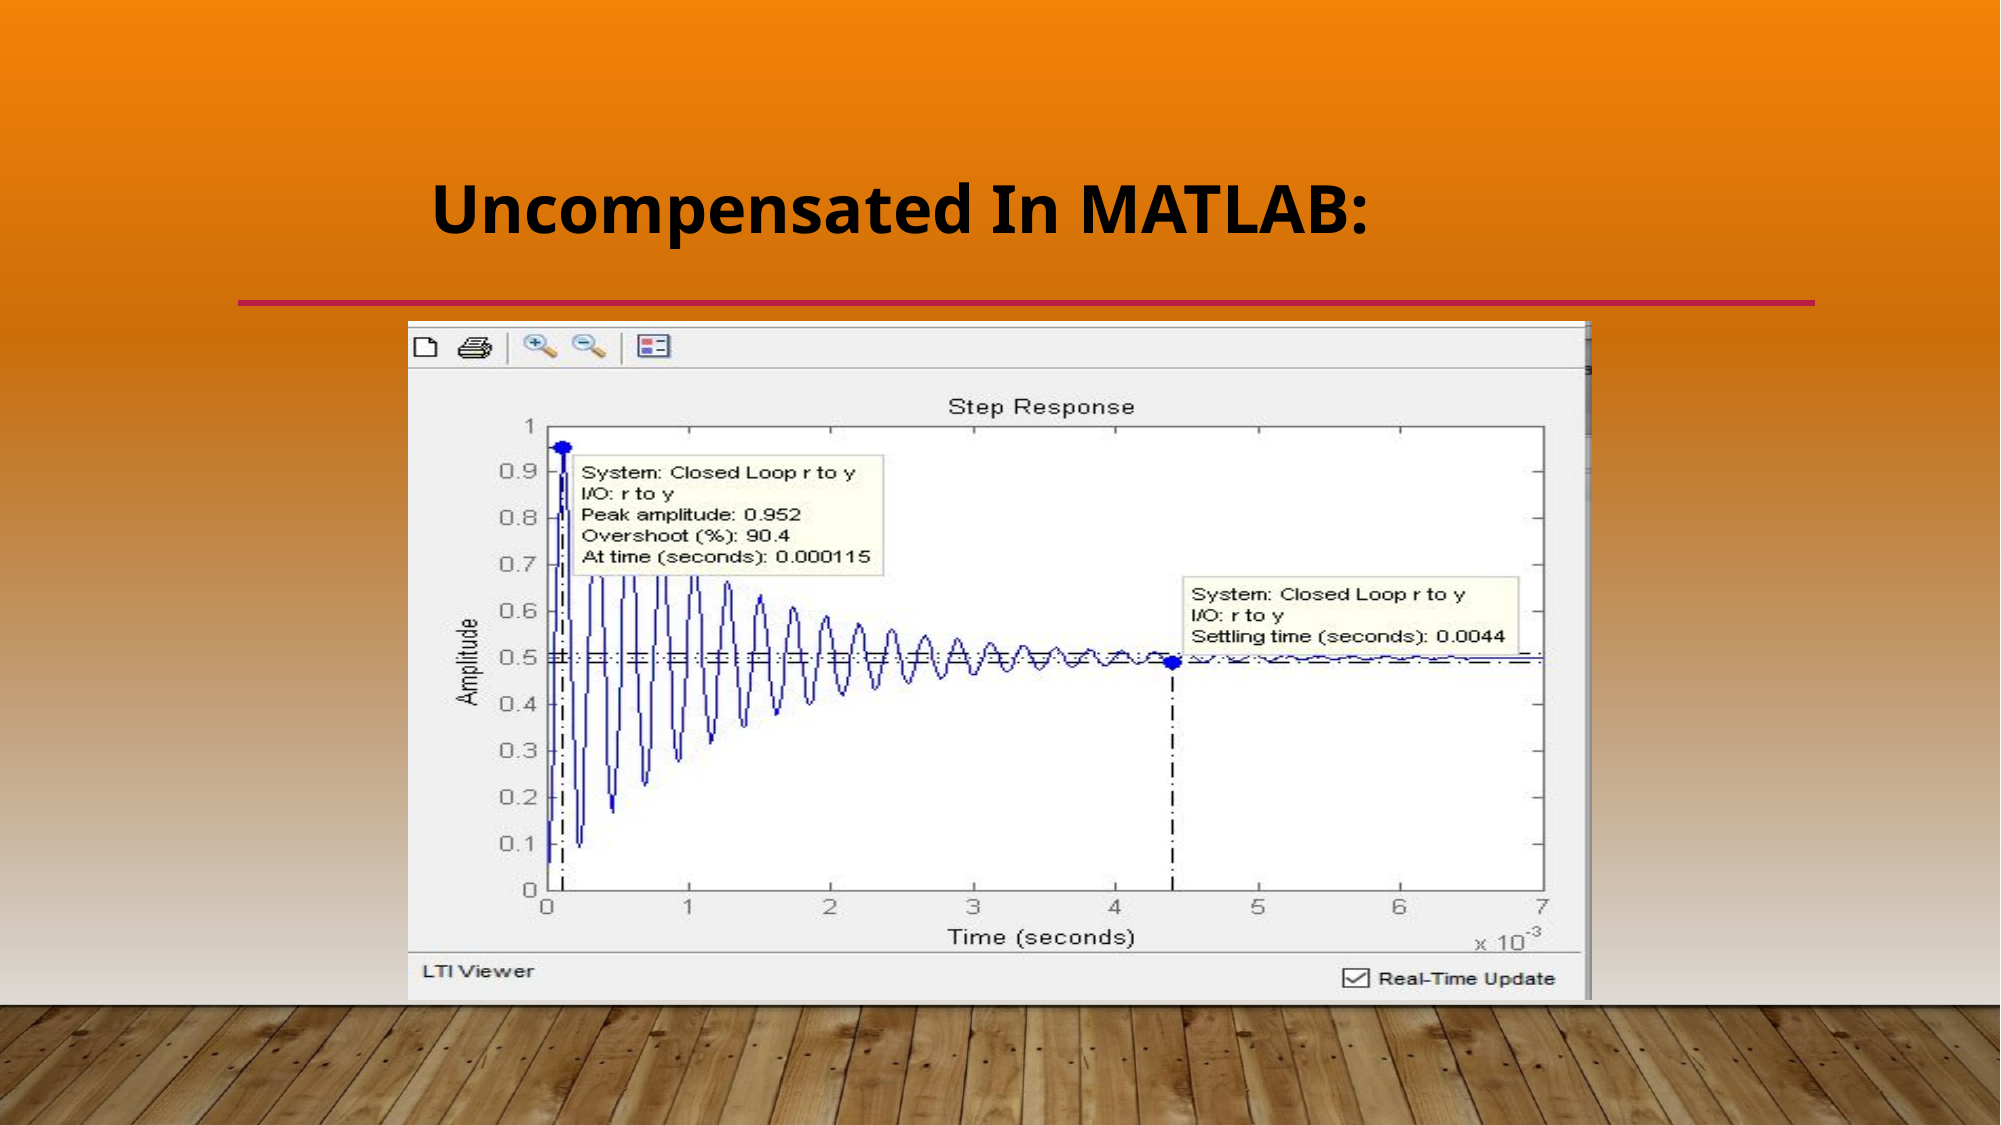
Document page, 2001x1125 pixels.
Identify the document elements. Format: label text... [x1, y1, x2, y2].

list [407, 320, 1593, 1000]
picture [0, 1005, 2000, 1125]
title Uncompensated In MATLAB: [111, 123, 1689, 301]
